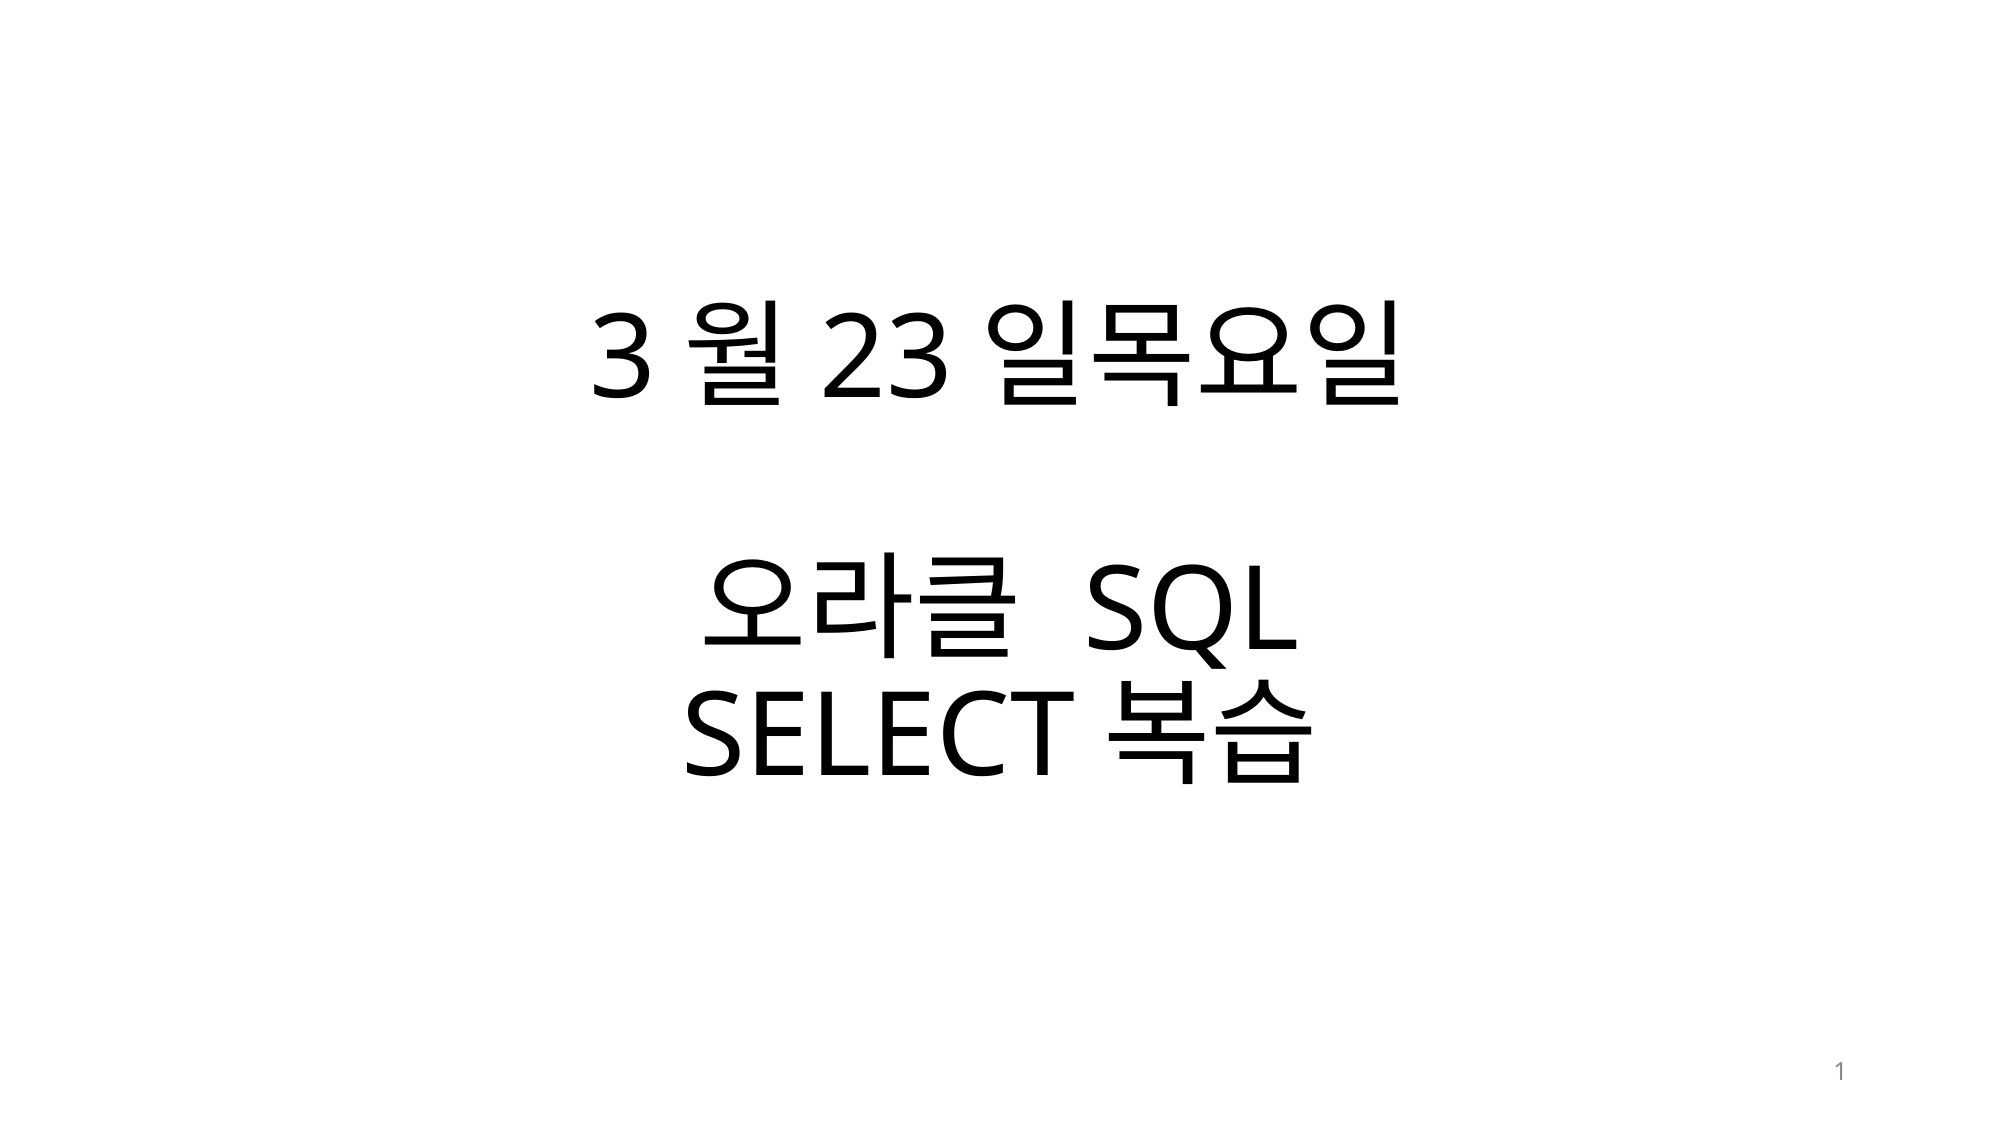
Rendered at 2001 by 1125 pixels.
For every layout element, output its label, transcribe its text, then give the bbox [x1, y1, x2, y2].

slide_number 1 [1412, 1042, 1863, 1103]
title 3월23일목요일 오라클 SQL SELECT복습 [249, 184, 1750, 809]
